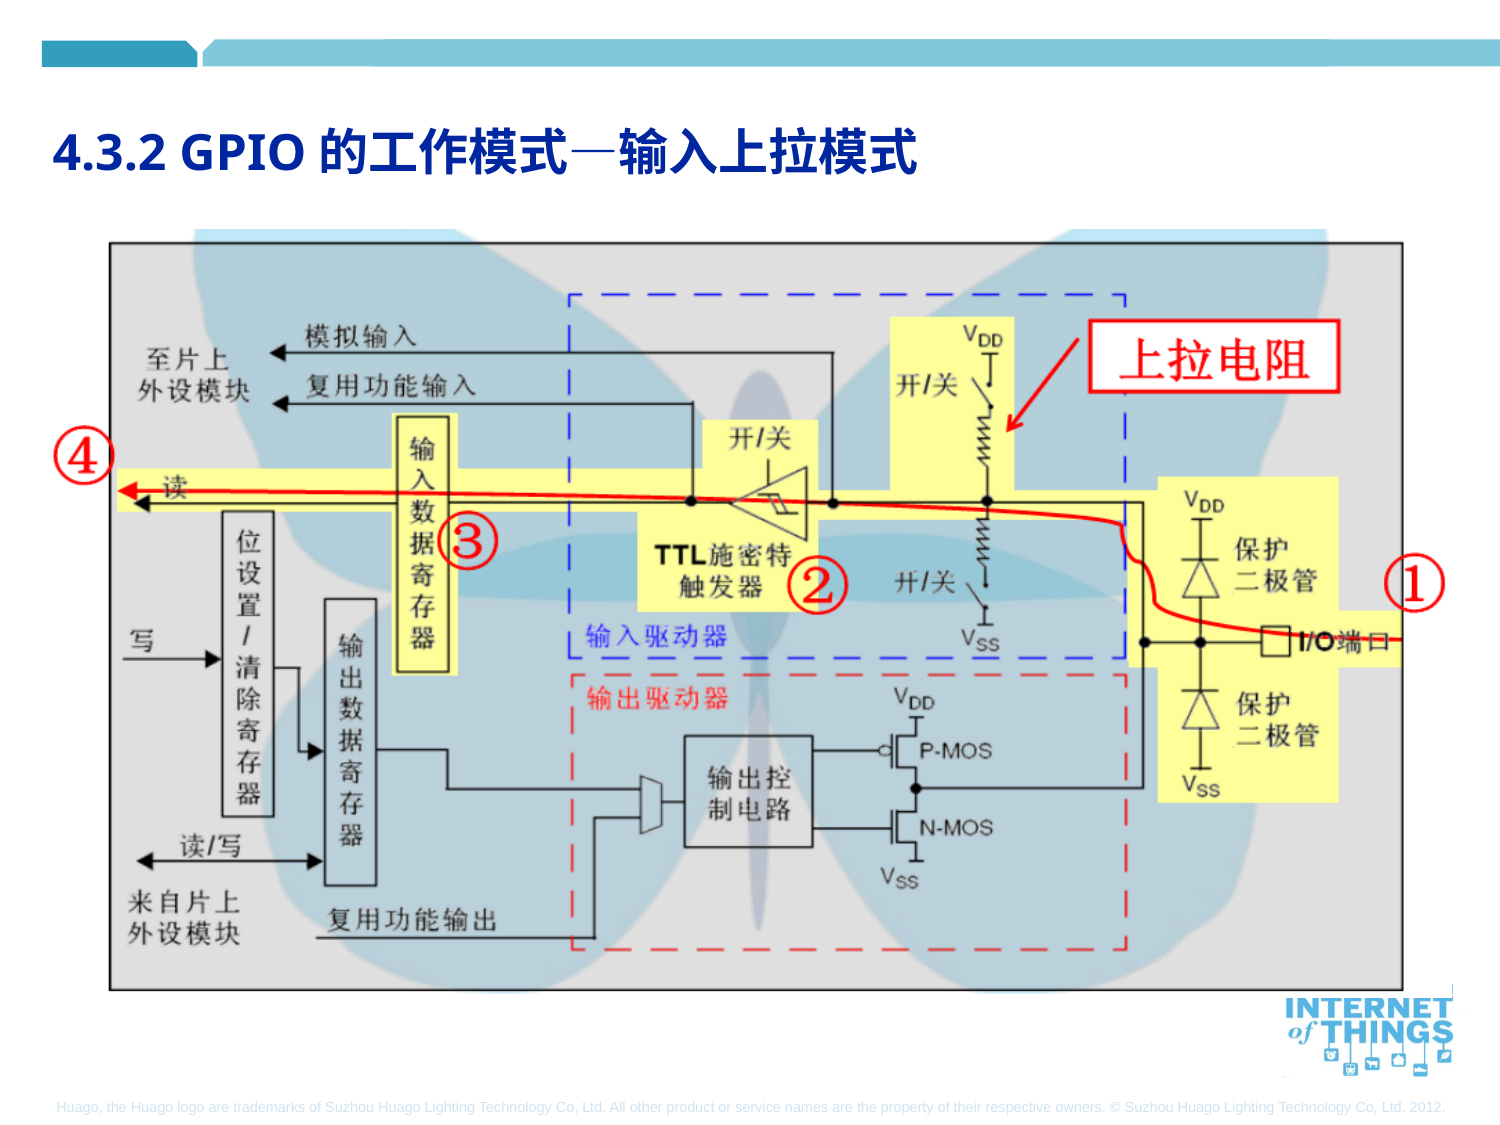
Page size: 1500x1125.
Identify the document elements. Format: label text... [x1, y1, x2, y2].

picture [51, 229, 1475, 1078]
list 4.3.2 GPIO的工作模式—输入上拉模式 [37, 37, 1450, 1063]
